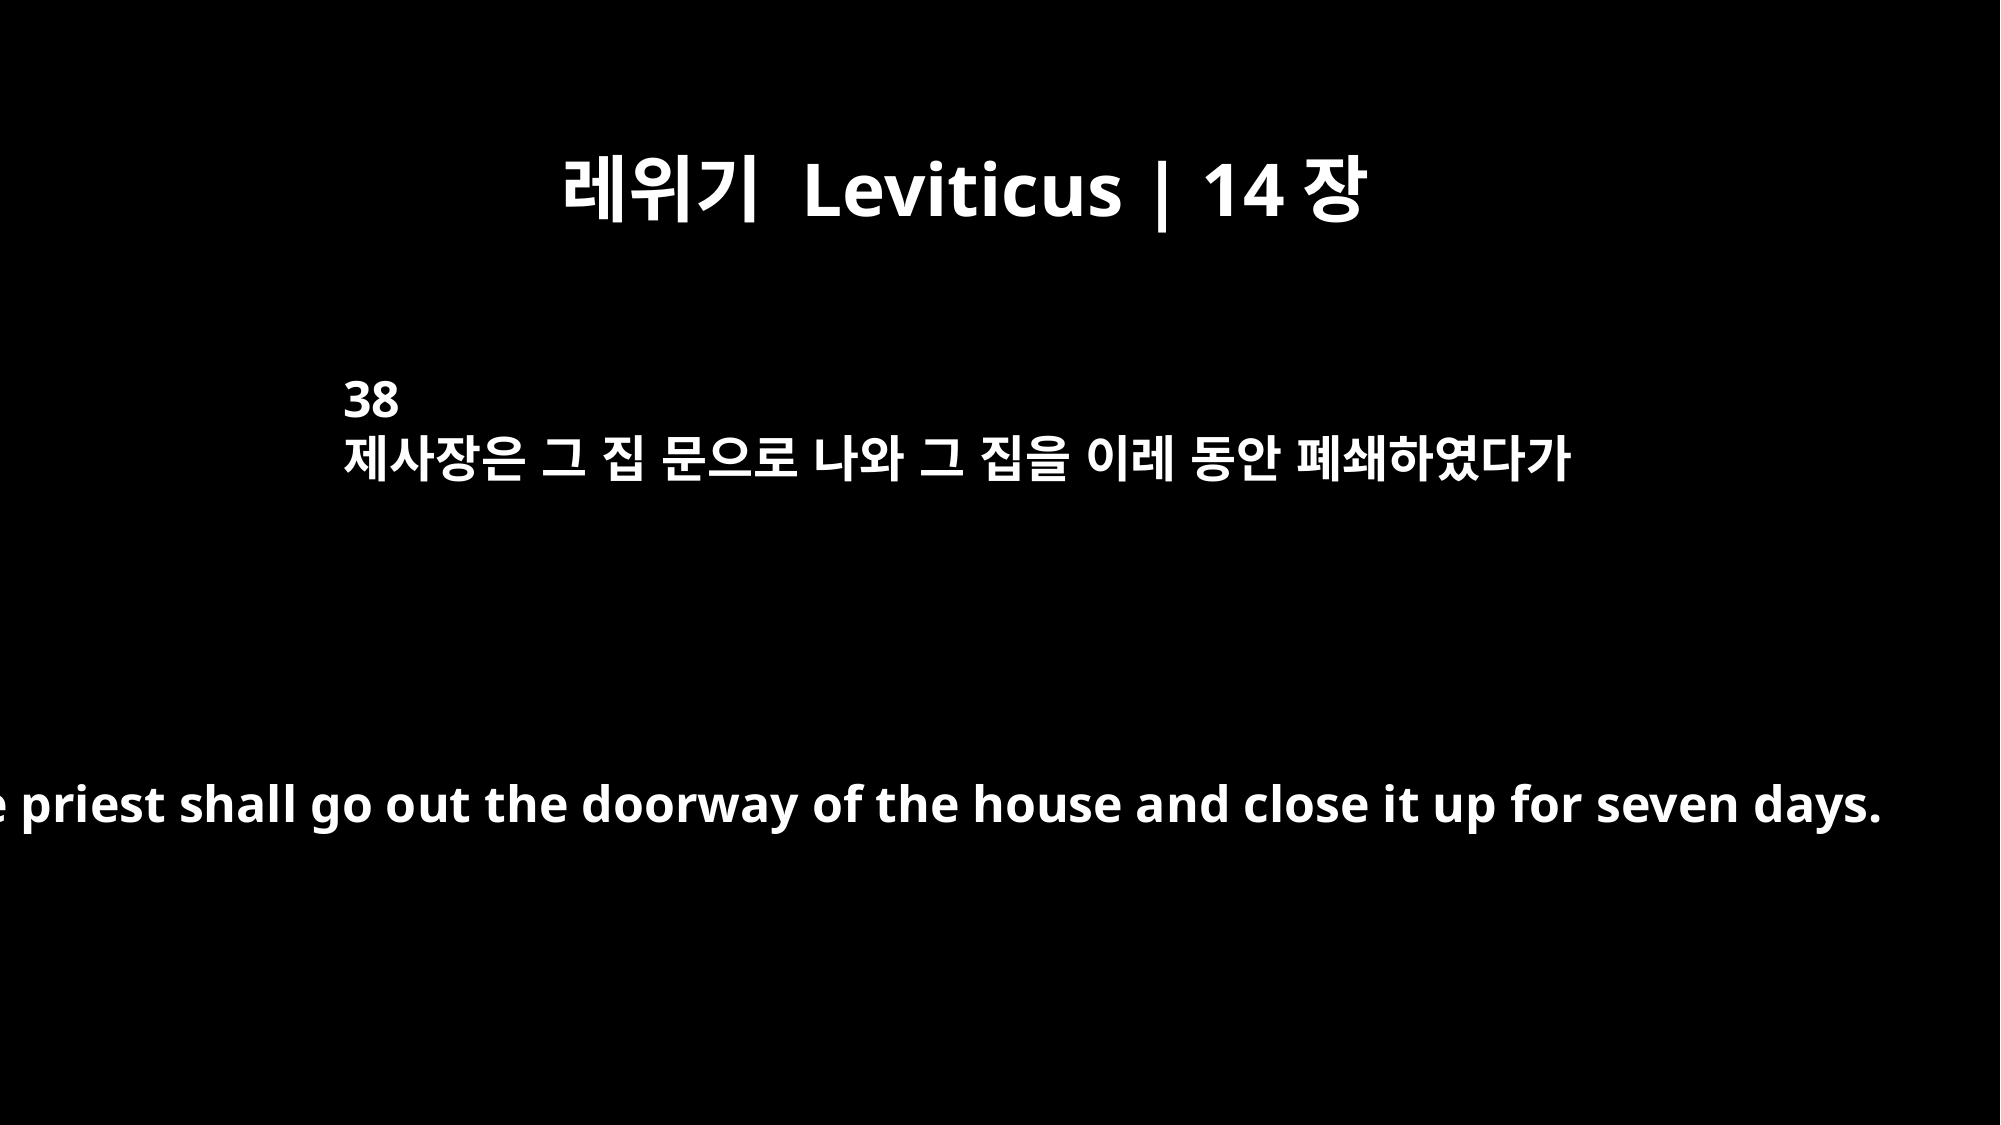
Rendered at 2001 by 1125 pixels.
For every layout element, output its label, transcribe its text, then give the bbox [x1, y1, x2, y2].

text_box the priest shall go out the doorway of the house and close it up for seven days. [0, 764, 1899, 840]
text_box 레위기 Leviticus | 14장 [546, 136, 1386, 239]
text_box 38 제사장은 그 집 문으로 나와 그 집을 이레 동안 폐쇄하였다가 [328, 359, 1589, 495]
